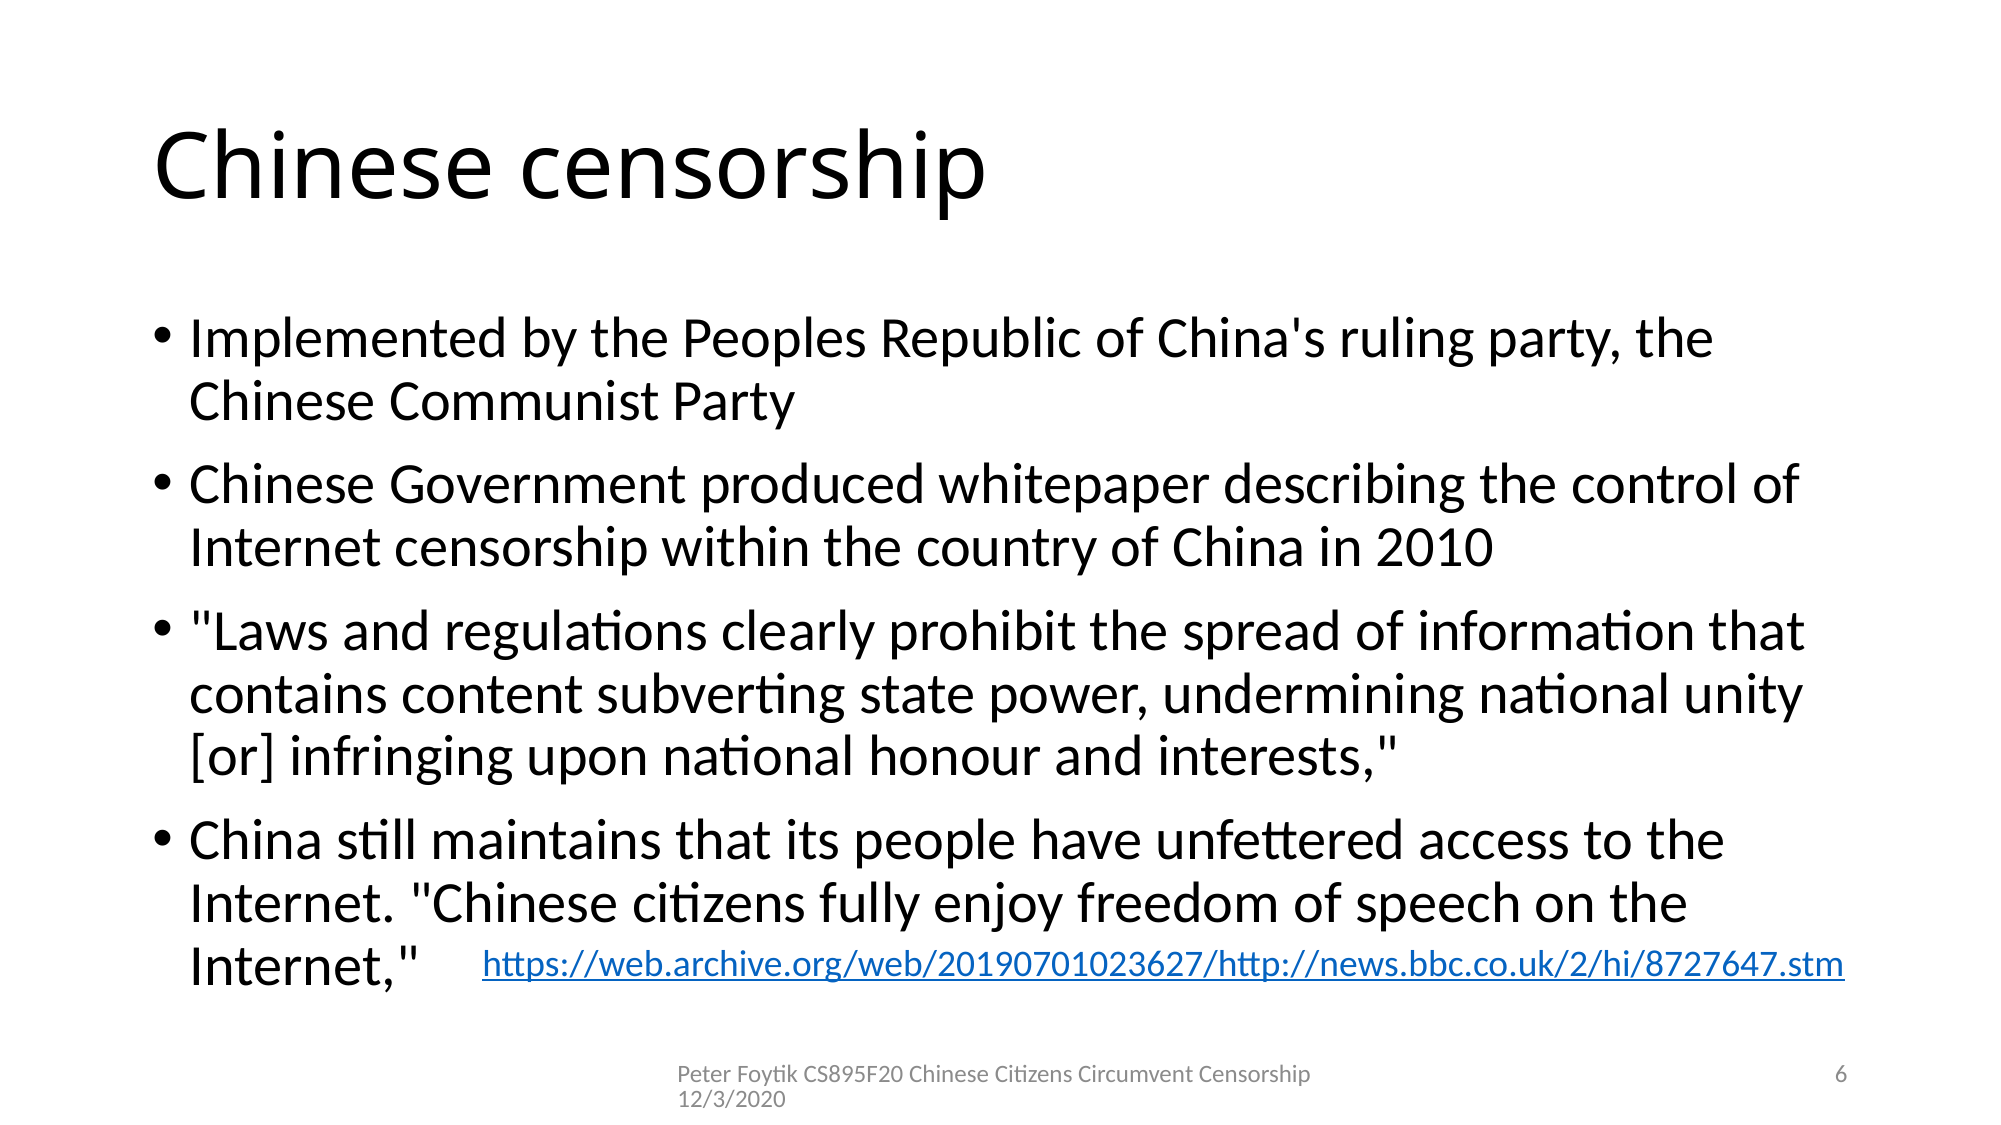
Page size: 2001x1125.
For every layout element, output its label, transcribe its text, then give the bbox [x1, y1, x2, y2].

footer Peter Foytik CS895F20 Chinese Citizens Circumvent Censorship 12/3/2020 [662, 1042, 1338, 1103]
text_box https://web.archive.org/web/20190701023627/http://news.bbc.co.uk/2/hi/8727647.stm [467, 931, 1916, 992]
list Implemented by the Peoples Republic of China's ruling party, the Chinese Communist Party Chinese Government produced whitepaper describing the control of Internet censorship within the country of China in 2010 "Laws and regulations clearly prohibit the spread of information that contains content subverting state power, undermining national unity [or] infringing upon national honour and interests," China still maintains that its people have unfettered access to the Internet. "Chinese citizens fully enjoy freedom of speech on the Internet," [137, 299, 1863, 1014]
slide_number 6 [1412, 1042, 1863, 1103]
title Chinese censorship [137, 59, 1863, 278]
